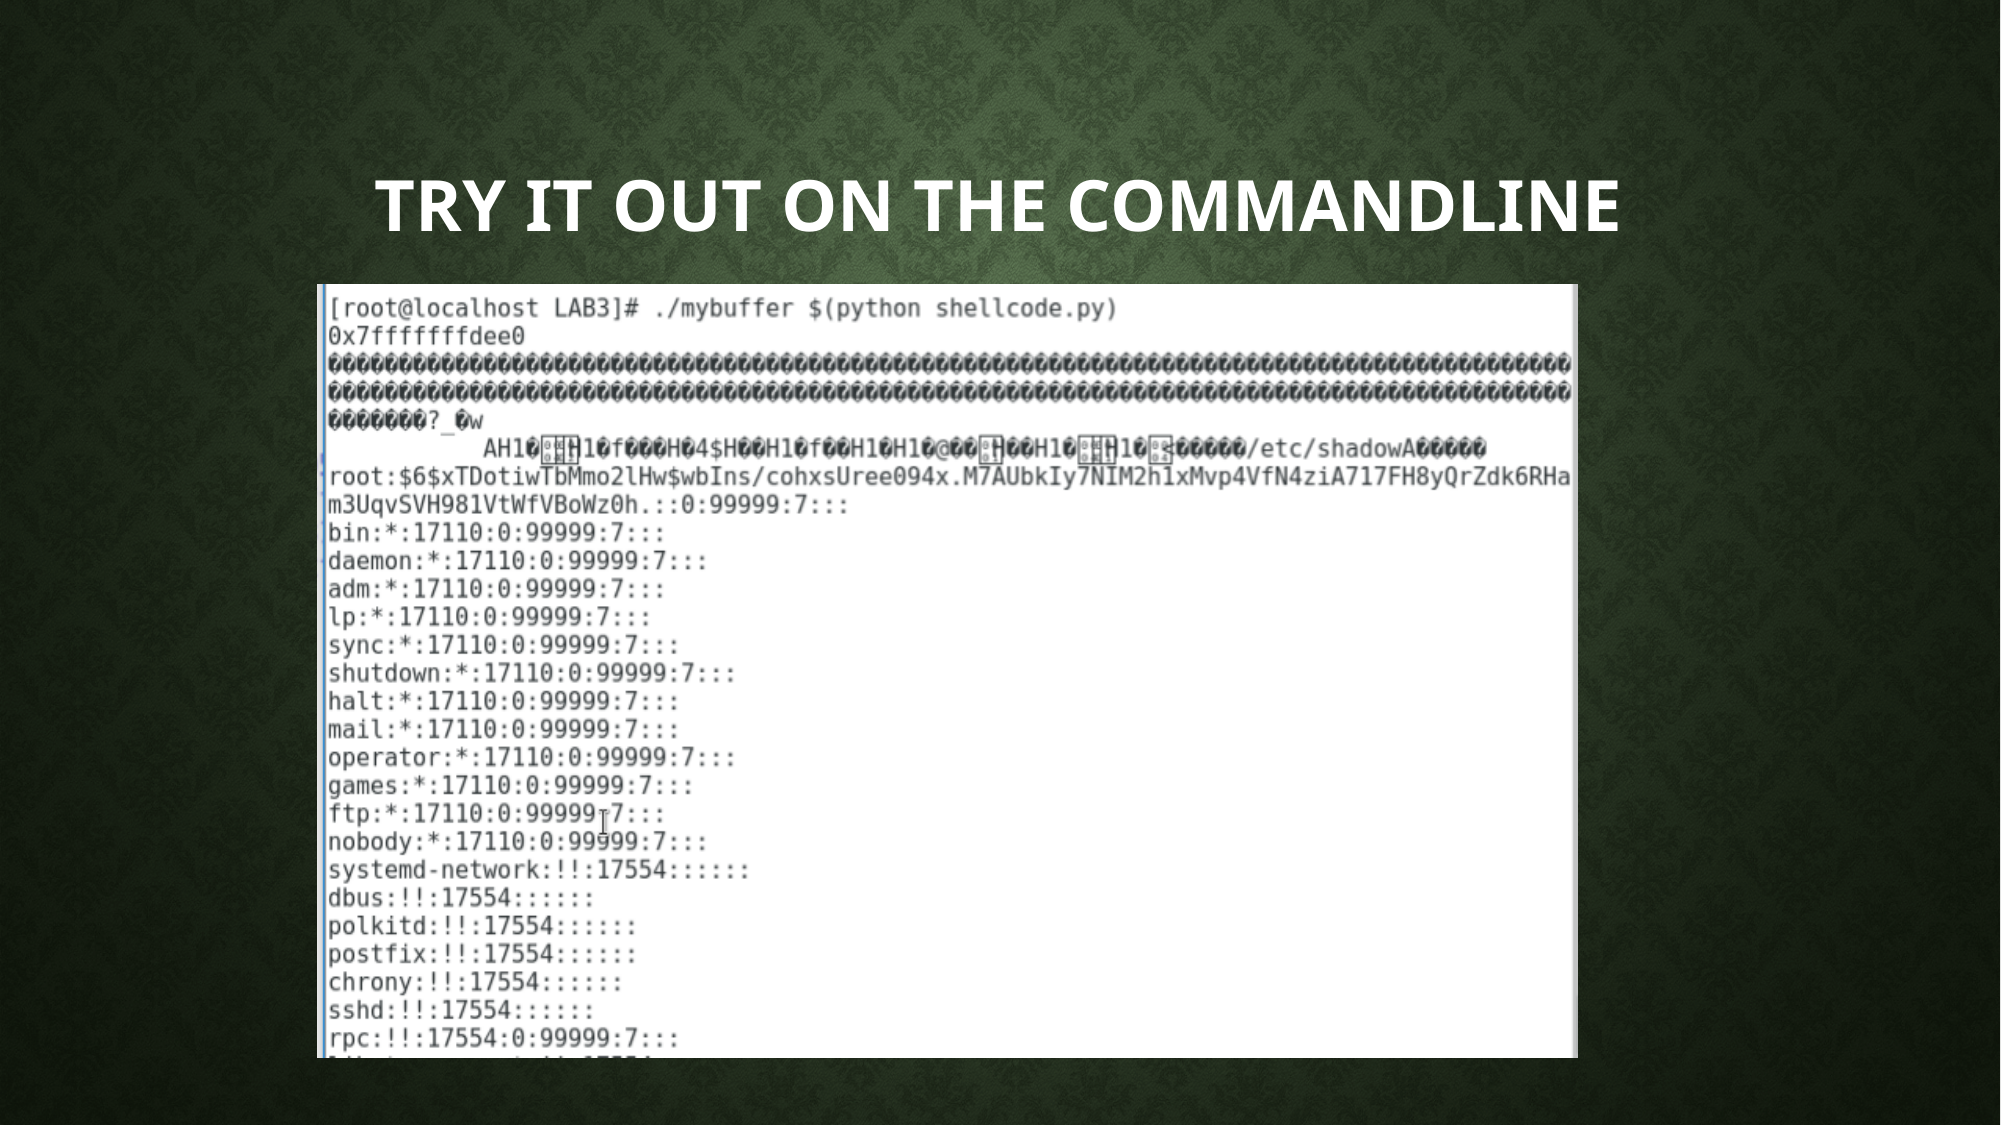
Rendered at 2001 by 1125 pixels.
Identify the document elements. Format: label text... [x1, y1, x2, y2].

title Try it out on the commandline [149, 99, 1849, 318]
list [317, 283, 1579, 1059]
